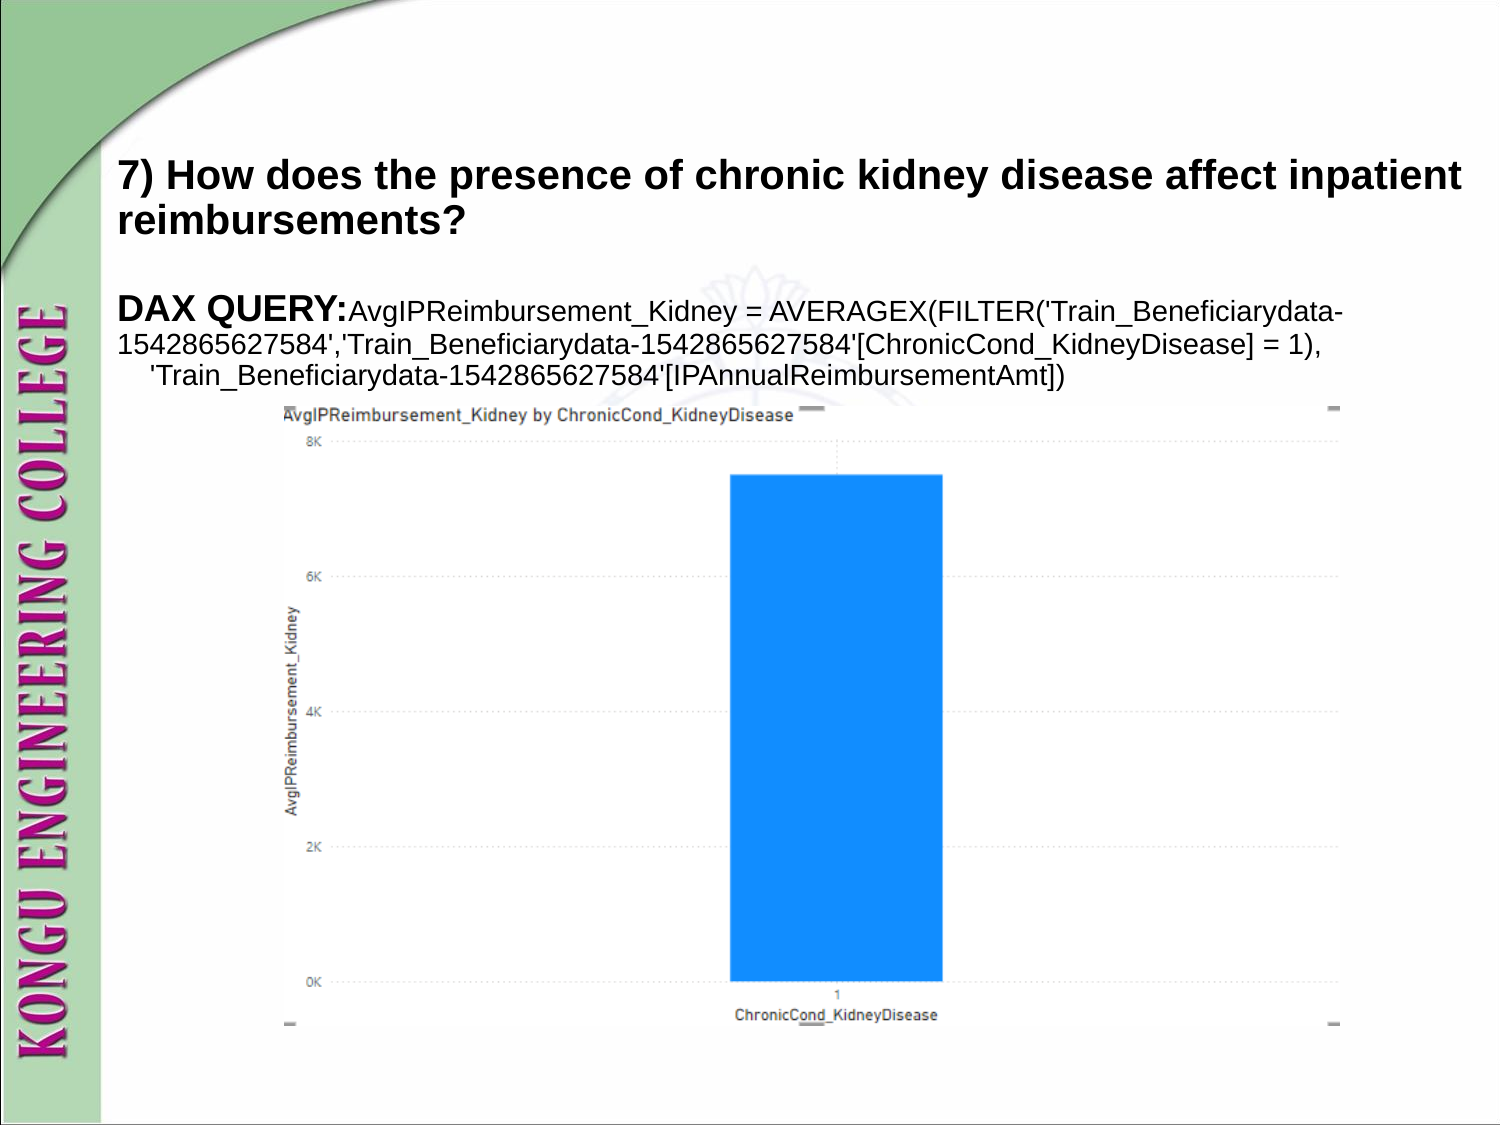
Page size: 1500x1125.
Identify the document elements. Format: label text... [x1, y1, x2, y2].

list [284, 405, 1341, 1026]
title 7) How does the presence of chronic kidney disease affect inpatient reimbursements? DAX QUERY:AvgIPReimbursement_Kidney = AVERAGEX(FILTER('Train_Beneficiarydata-1542865627584','Train_Beneficiarydata-1542865627584'[ChronicCond_KidneyDisease] = 1), 'Train_Beneficiarydata-1542865627584'[IPAnnualReimbursementAmt]) [117, 115, 1467, 354]
picture [0, 0, 1500, 1125]
